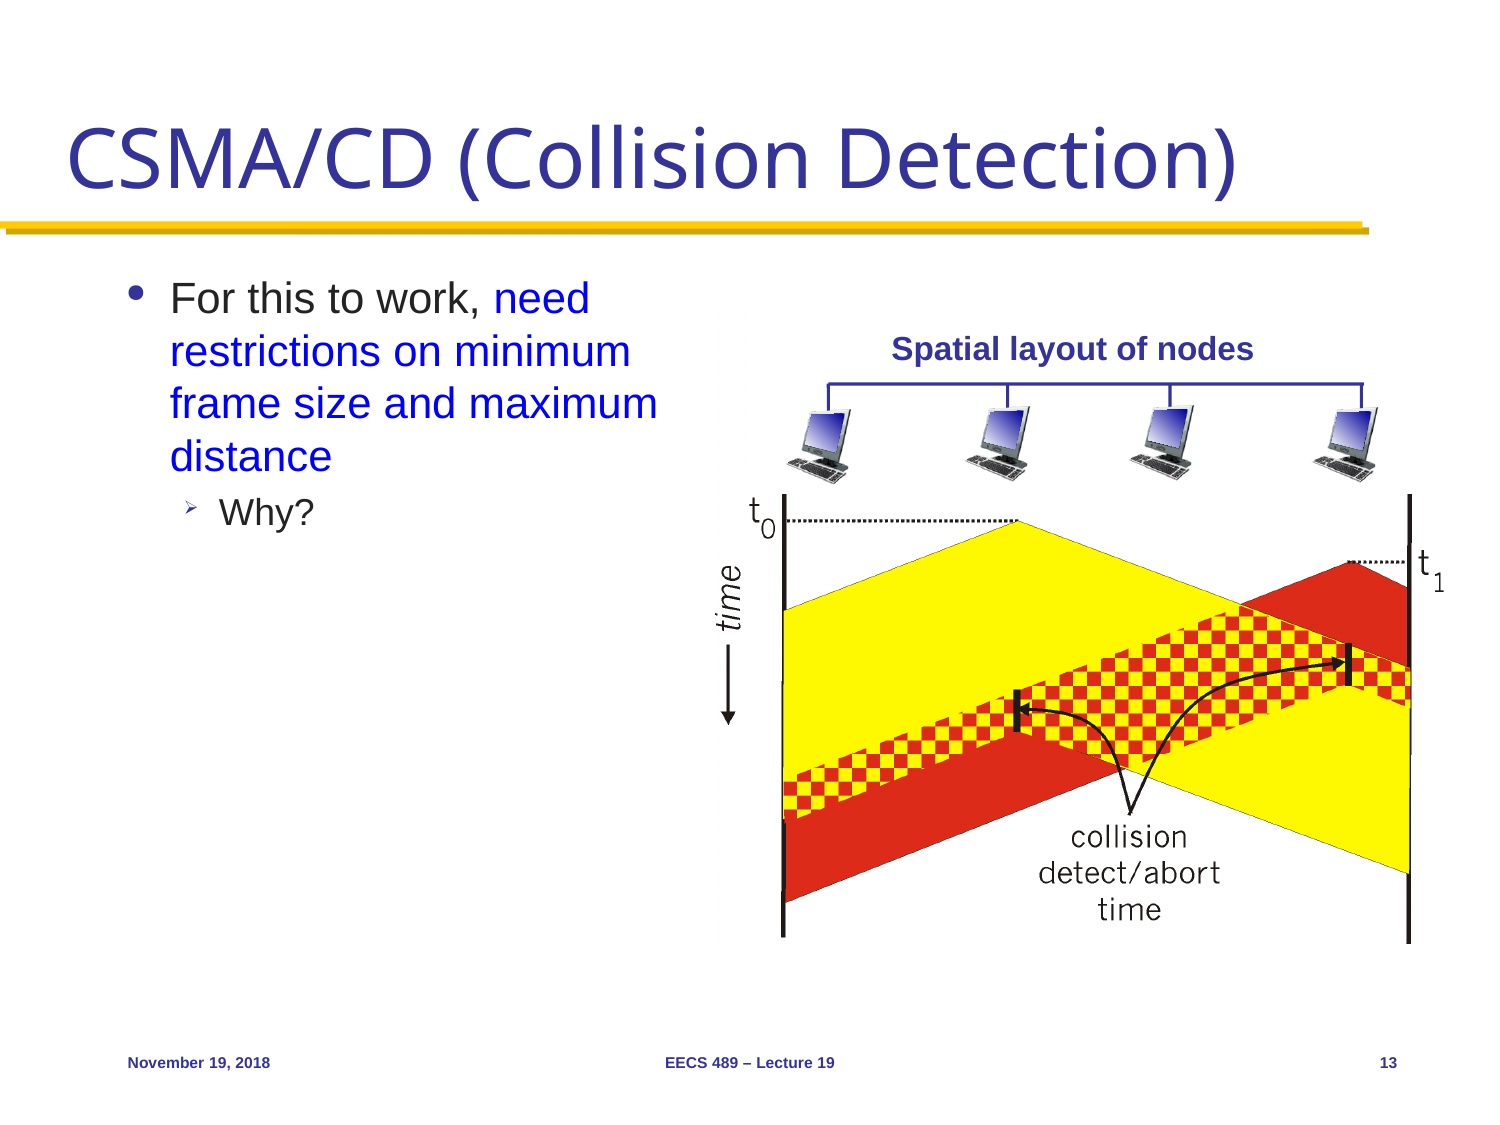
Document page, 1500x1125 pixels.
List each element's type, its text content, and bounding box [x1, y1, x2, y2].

slide_number 13 [1312, 1024, 1413, 1101]
title CSMA/CD (Collision Detection) [49, 24, 1451, 213]
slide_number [112, 1024, 426, 1101]
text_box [715, 294, 1444, 945]
list For this to work, need restrictions on minimum frame size and maximum distance Why? [112, 262, 750, 988]
footer EECS 489 – Lecture 19 [512, 1024, 988, 1101]
